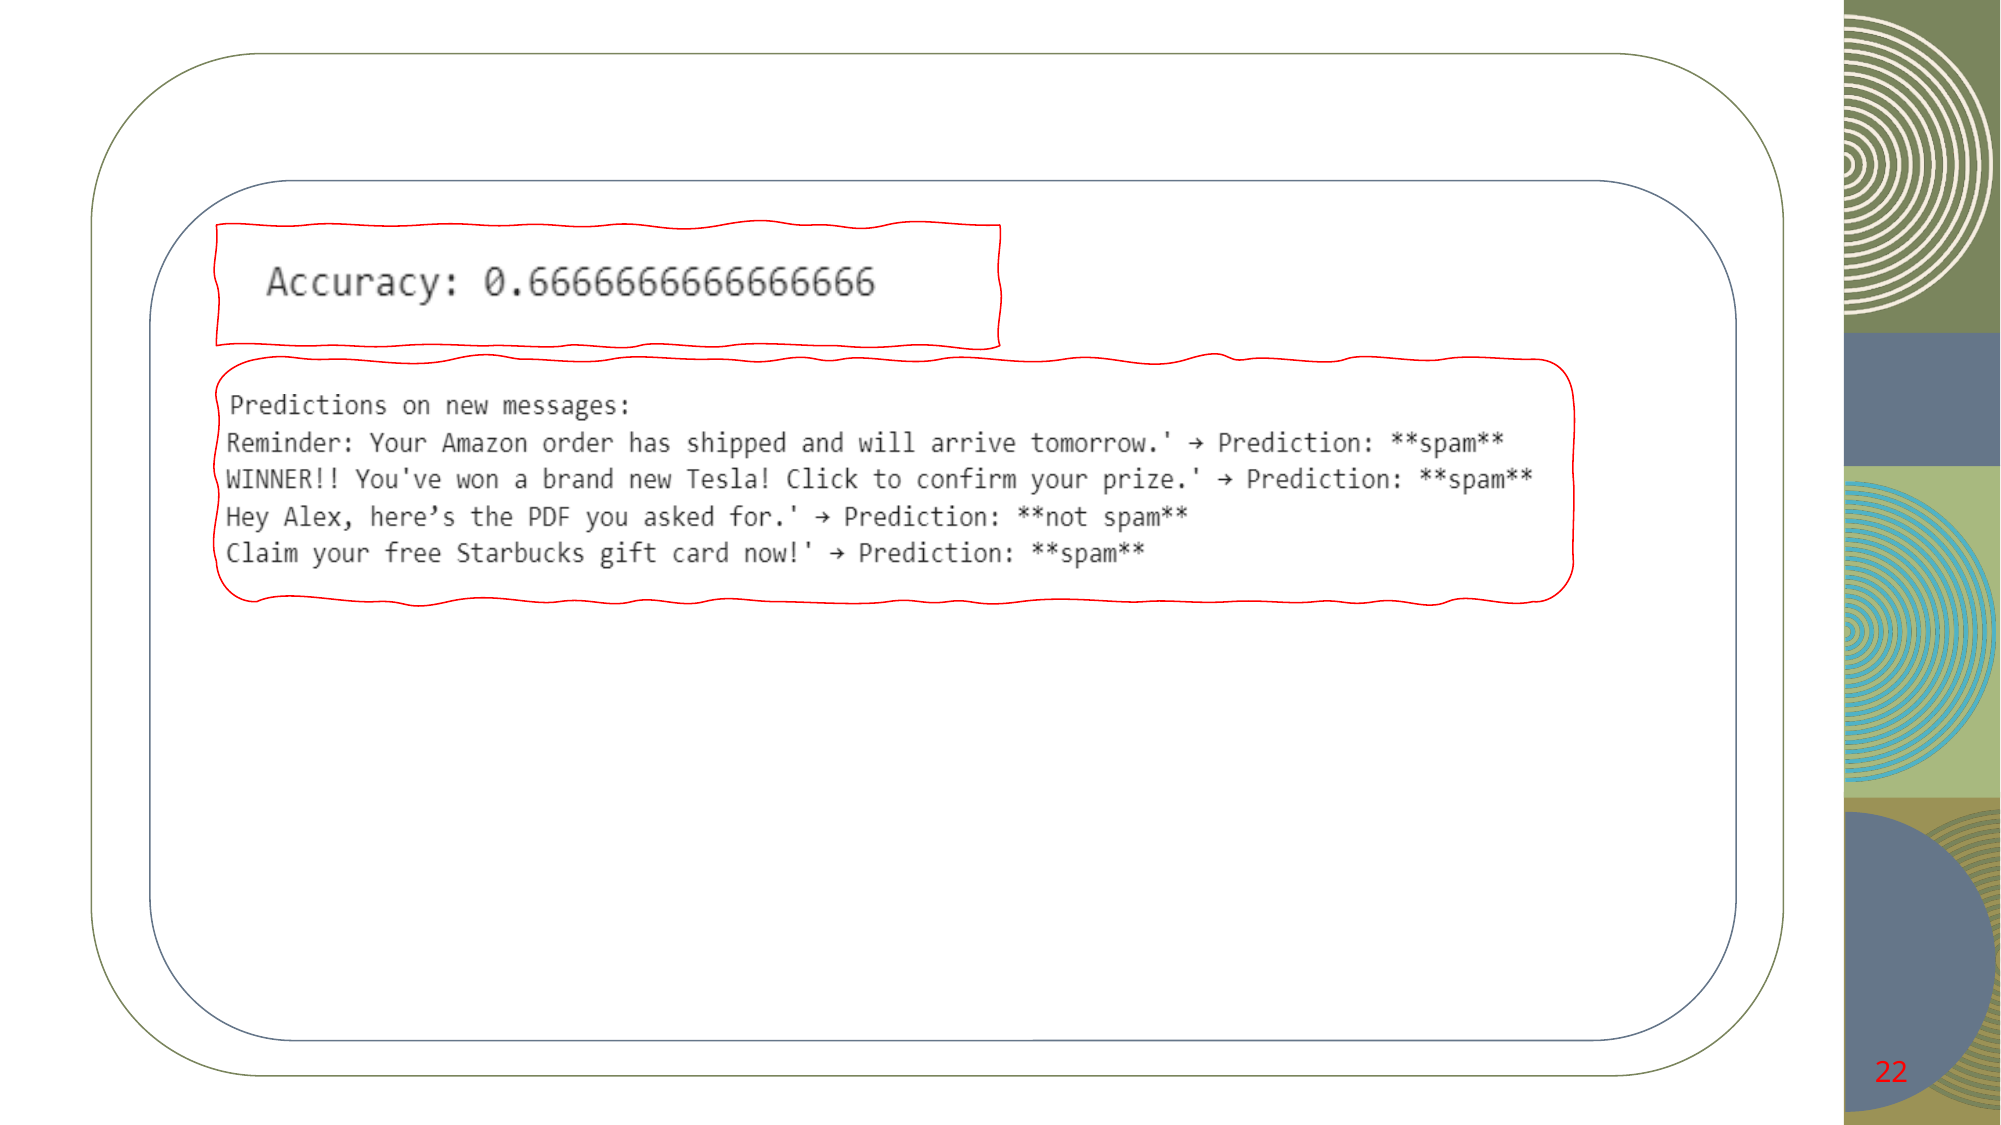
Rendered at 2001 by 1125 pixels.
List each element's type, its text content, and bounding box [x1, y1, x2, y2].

slide_number 22 [1848, 1040, 1924, 1101]
picture [1846, 482, 1996, 782]
text_box [149, 180, 1737, 1041]
text_box [213, 353, 1575, 606]
picture [263, 262, 941, 332]
picture [1860, 810, 2001, 1110]
picture [223, 394, 1551, 586]
picture [1844, 15, 1993, 314]
text_box [91, 53, 1784, 1076]
text_box [214, 220, 1002, 350]
